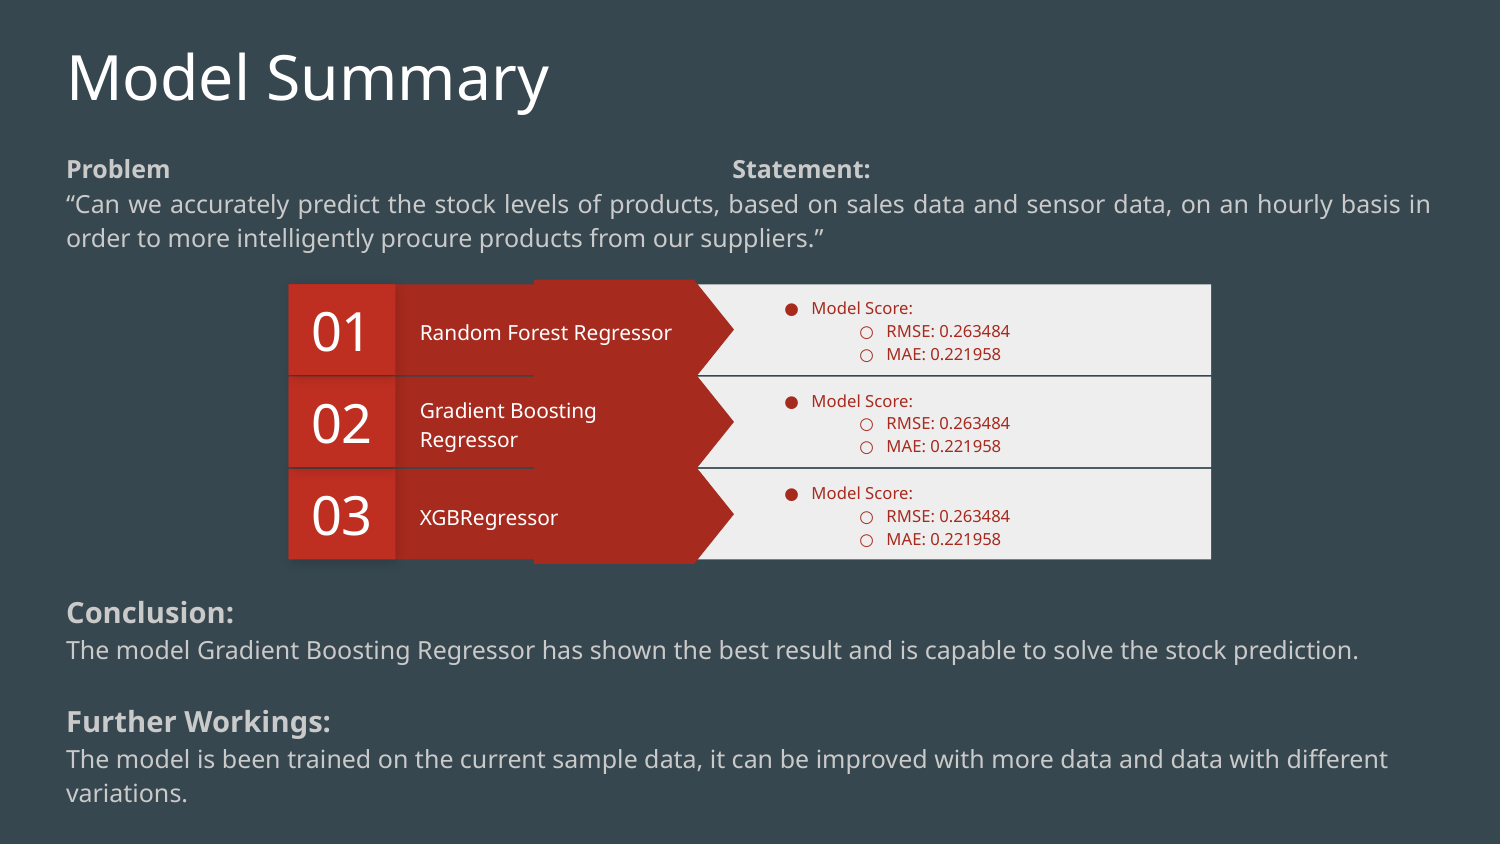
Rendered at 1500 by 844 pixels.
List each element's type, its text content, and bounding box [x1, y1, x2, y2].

title Model Summary [51, 23, 1449, 117]
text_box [288, 475, 1212, 560]
list Conclusion: The model Gradient Boosting Regressor has shown the best result and is capable to solve the stock prediction. Further Workings: The model is been trained on the current sample data, it can be improved with more data and data with different variations. [51, 574, 1449, 812]
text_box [288, 382, 1212, 468]
list Problem Statement: “Can we accurately predict the stock levels of products, based on sales data and sensor data, on an hourly basis in order to more intelligently procure products from our suppliers.” [51, 134, 1449, 264]
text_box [288, 284, 1212, 376]
